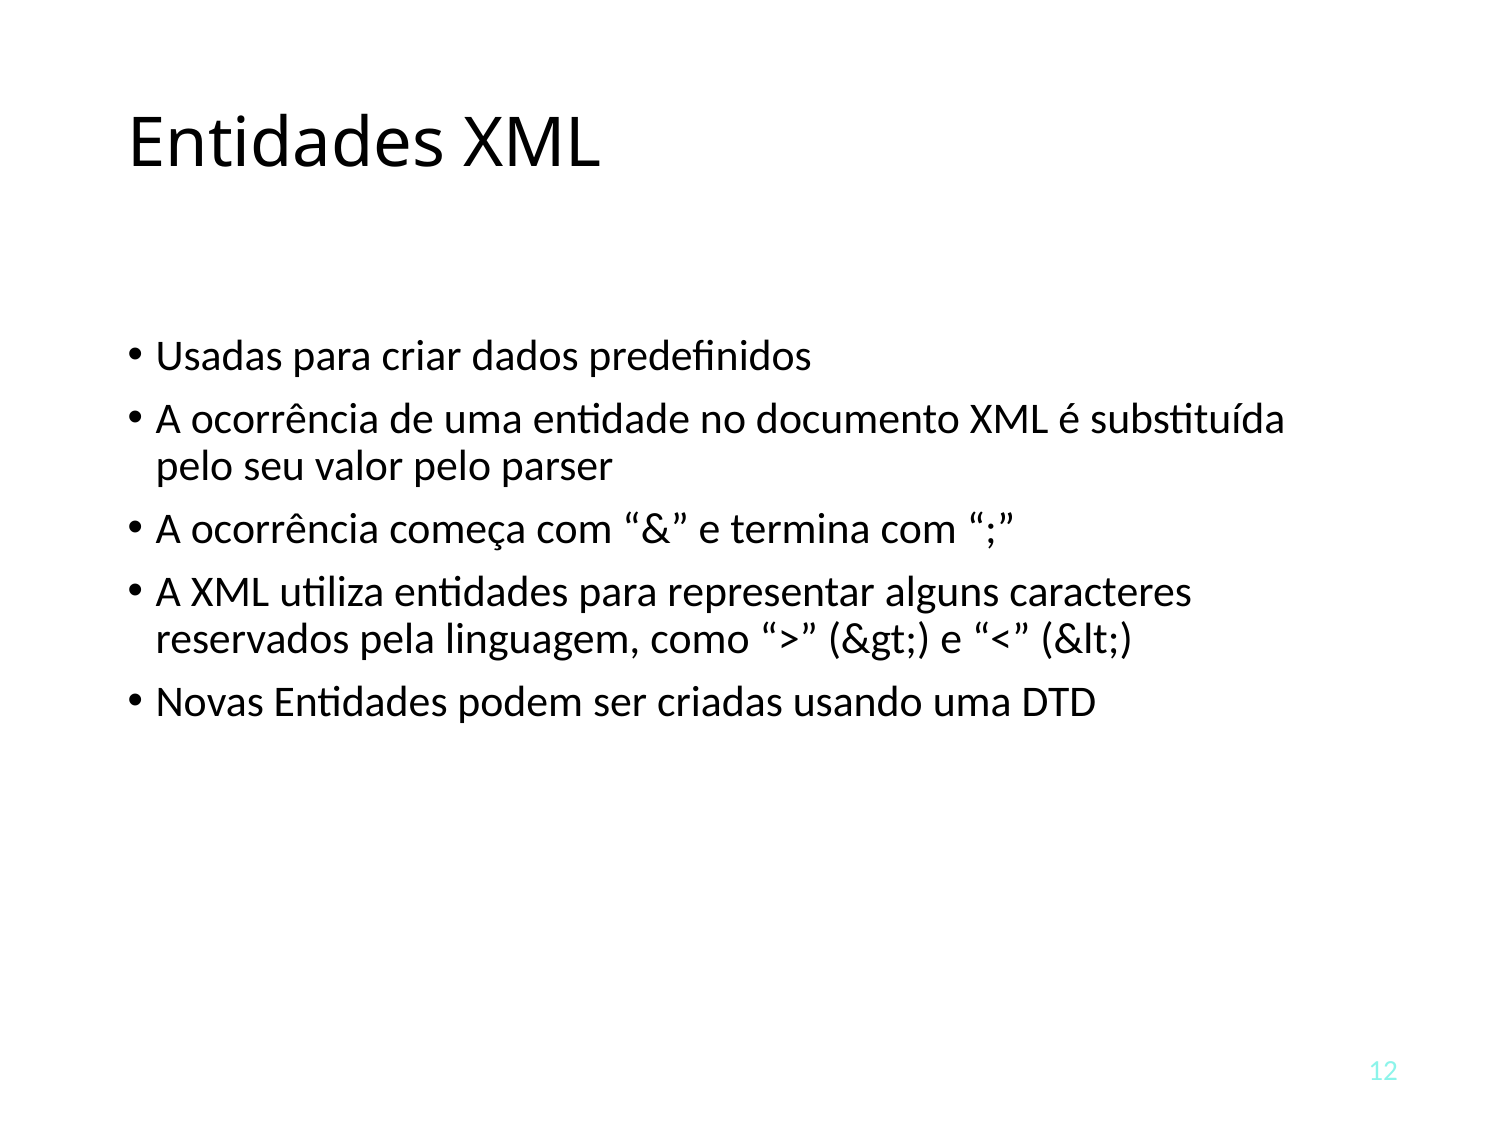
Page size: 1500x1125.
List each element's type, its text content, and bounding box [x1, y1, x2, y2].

list Usadas para criar dados predefinidos A ocorrência de uma entidade no documento XML é substituída pelo seu valor pelo parser A ocorrência começa com “&” e termina com “;” A XML utiliza entidades para representar alguns caracteres reservados pela linguagem, como “>” (&gt;) e “<” (&lt;) Novas Entidades podem ser criadas usando uma DTD [112, 324, 1388, 1000]
title Entidades XML [112, 99, 1388, 288]
